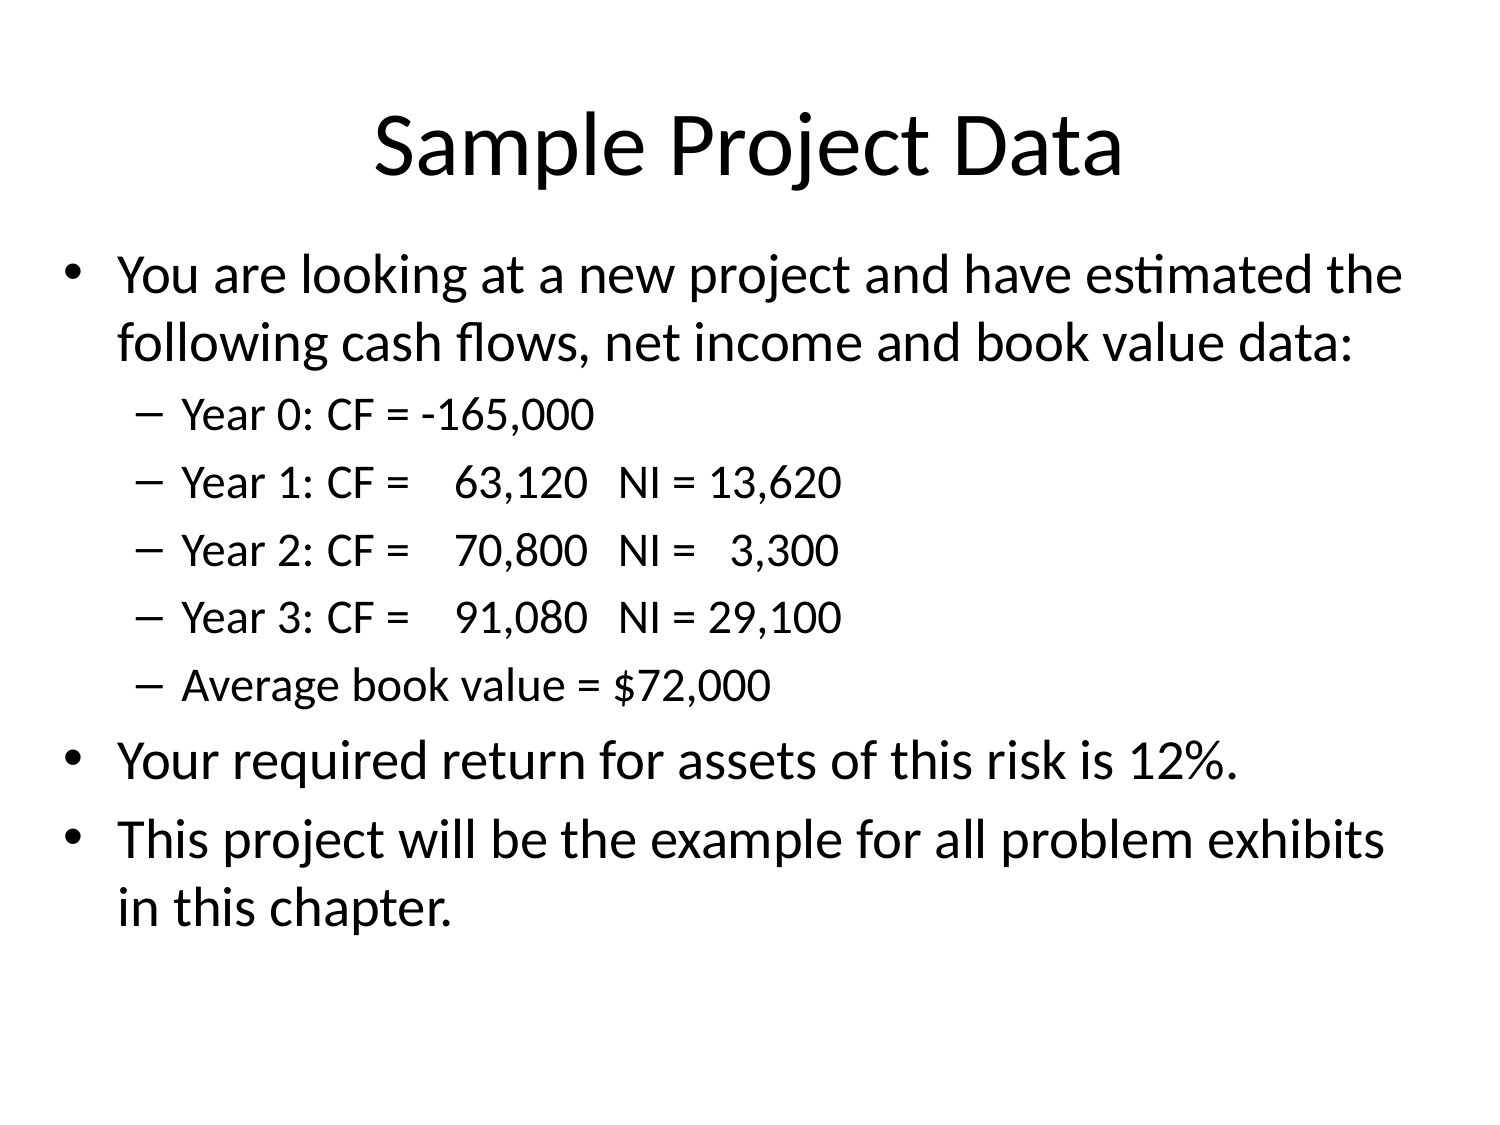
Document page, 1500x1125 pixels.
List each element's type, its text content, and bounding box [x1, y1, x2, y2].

list You are looking at a new project and have estimated the following cash flows, net income and book value data: Year 0: CF = -165,000 Year 1: CF = 63,120 NI = 13,620 Year 2: CF = 70,800 NI = 3,300 Year 3: CF = 91,080 NI = 29,100 Average book value = $72,000 Your required return for assets of this risk is 12%. This project will be the example for all problem exhibits in this chapter. [48, 229, 1424, 1017]
title Sample Project Data [75, 45, 1425, 233]
